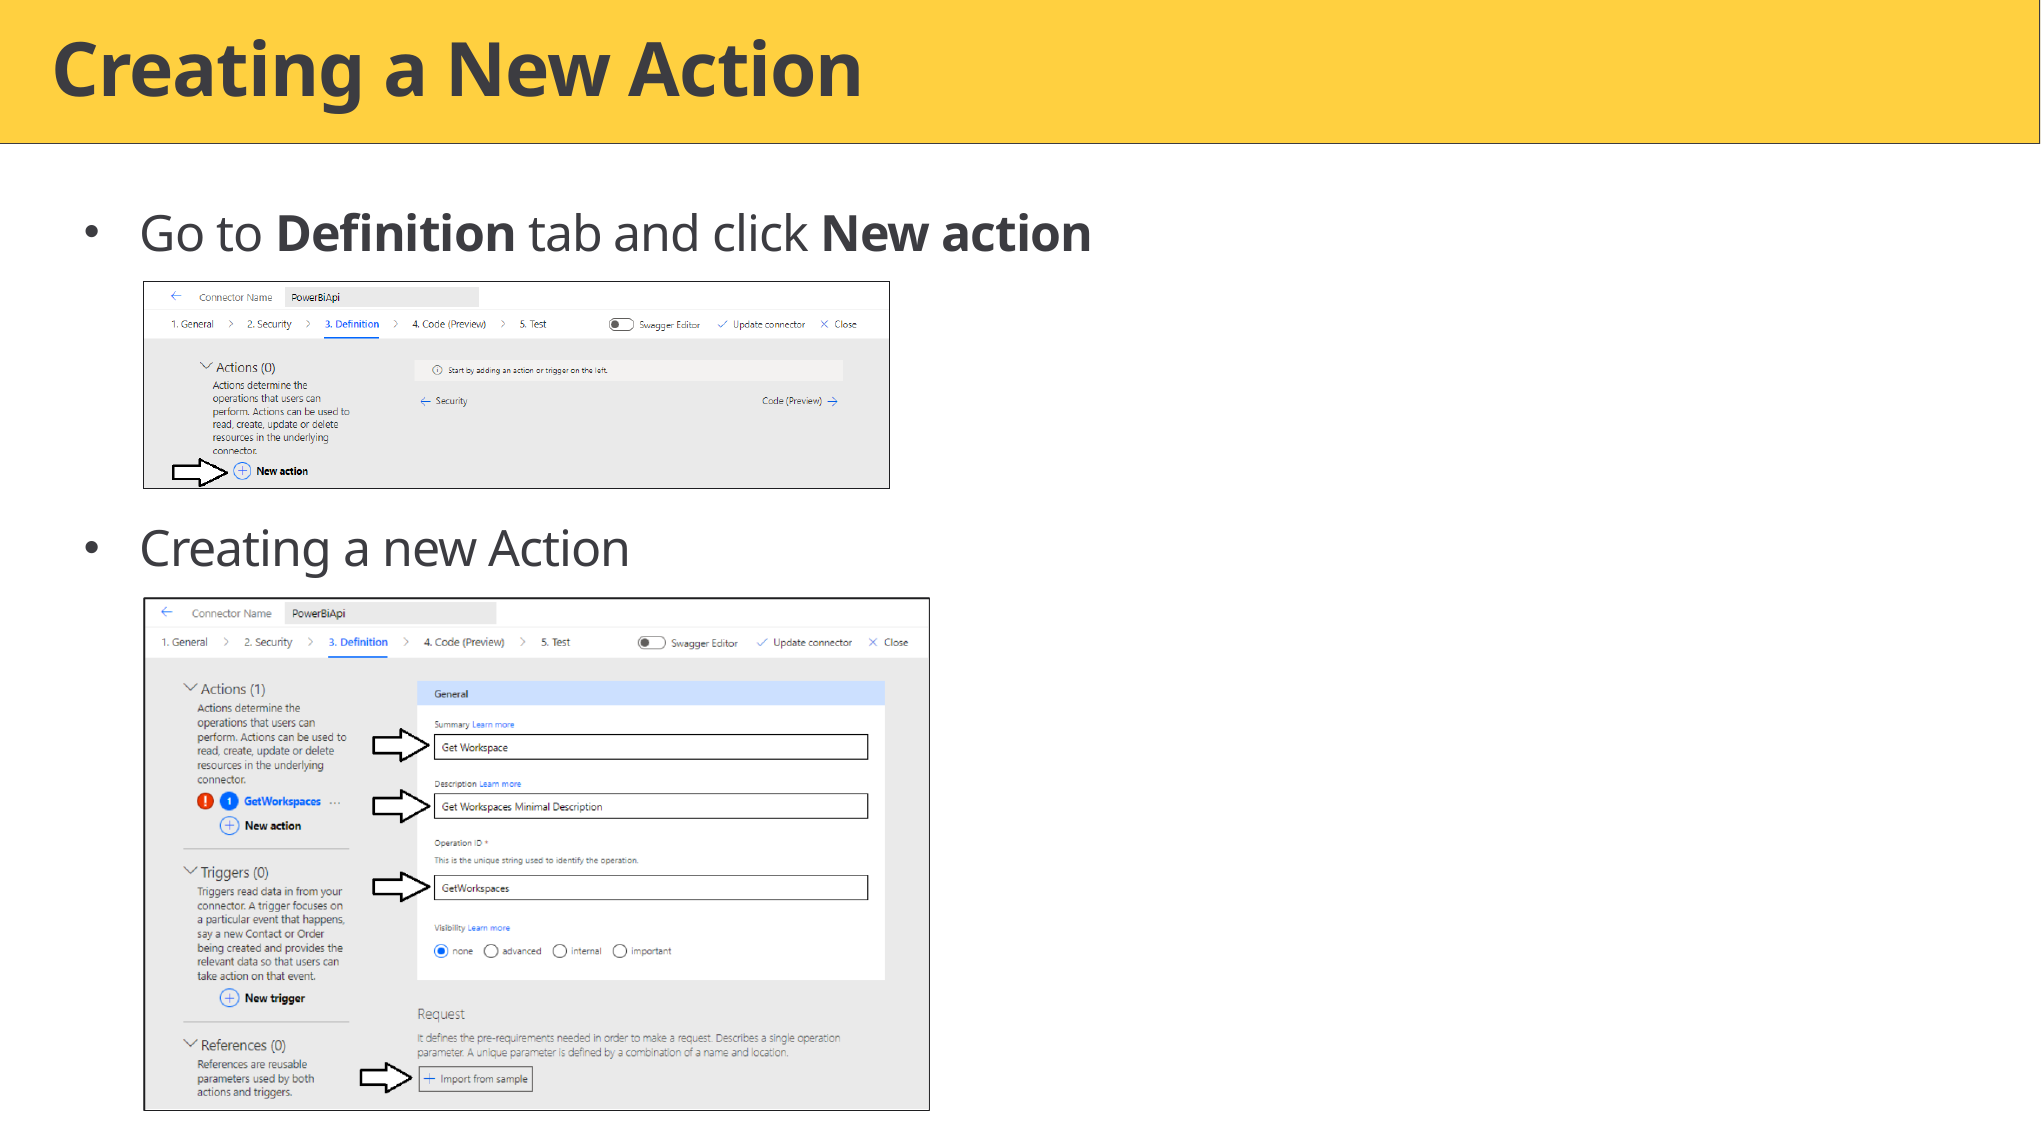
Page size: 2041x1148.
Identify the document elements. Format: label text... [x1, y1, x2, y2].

list Go to Definition tab and click New action Creating a new Action [83, 201, 1988, 580]
picture [143, 597, 930, 1111]
picture [143, 281, 890, 489]
title Creating a New Action [51, 31, 1988, 113]
